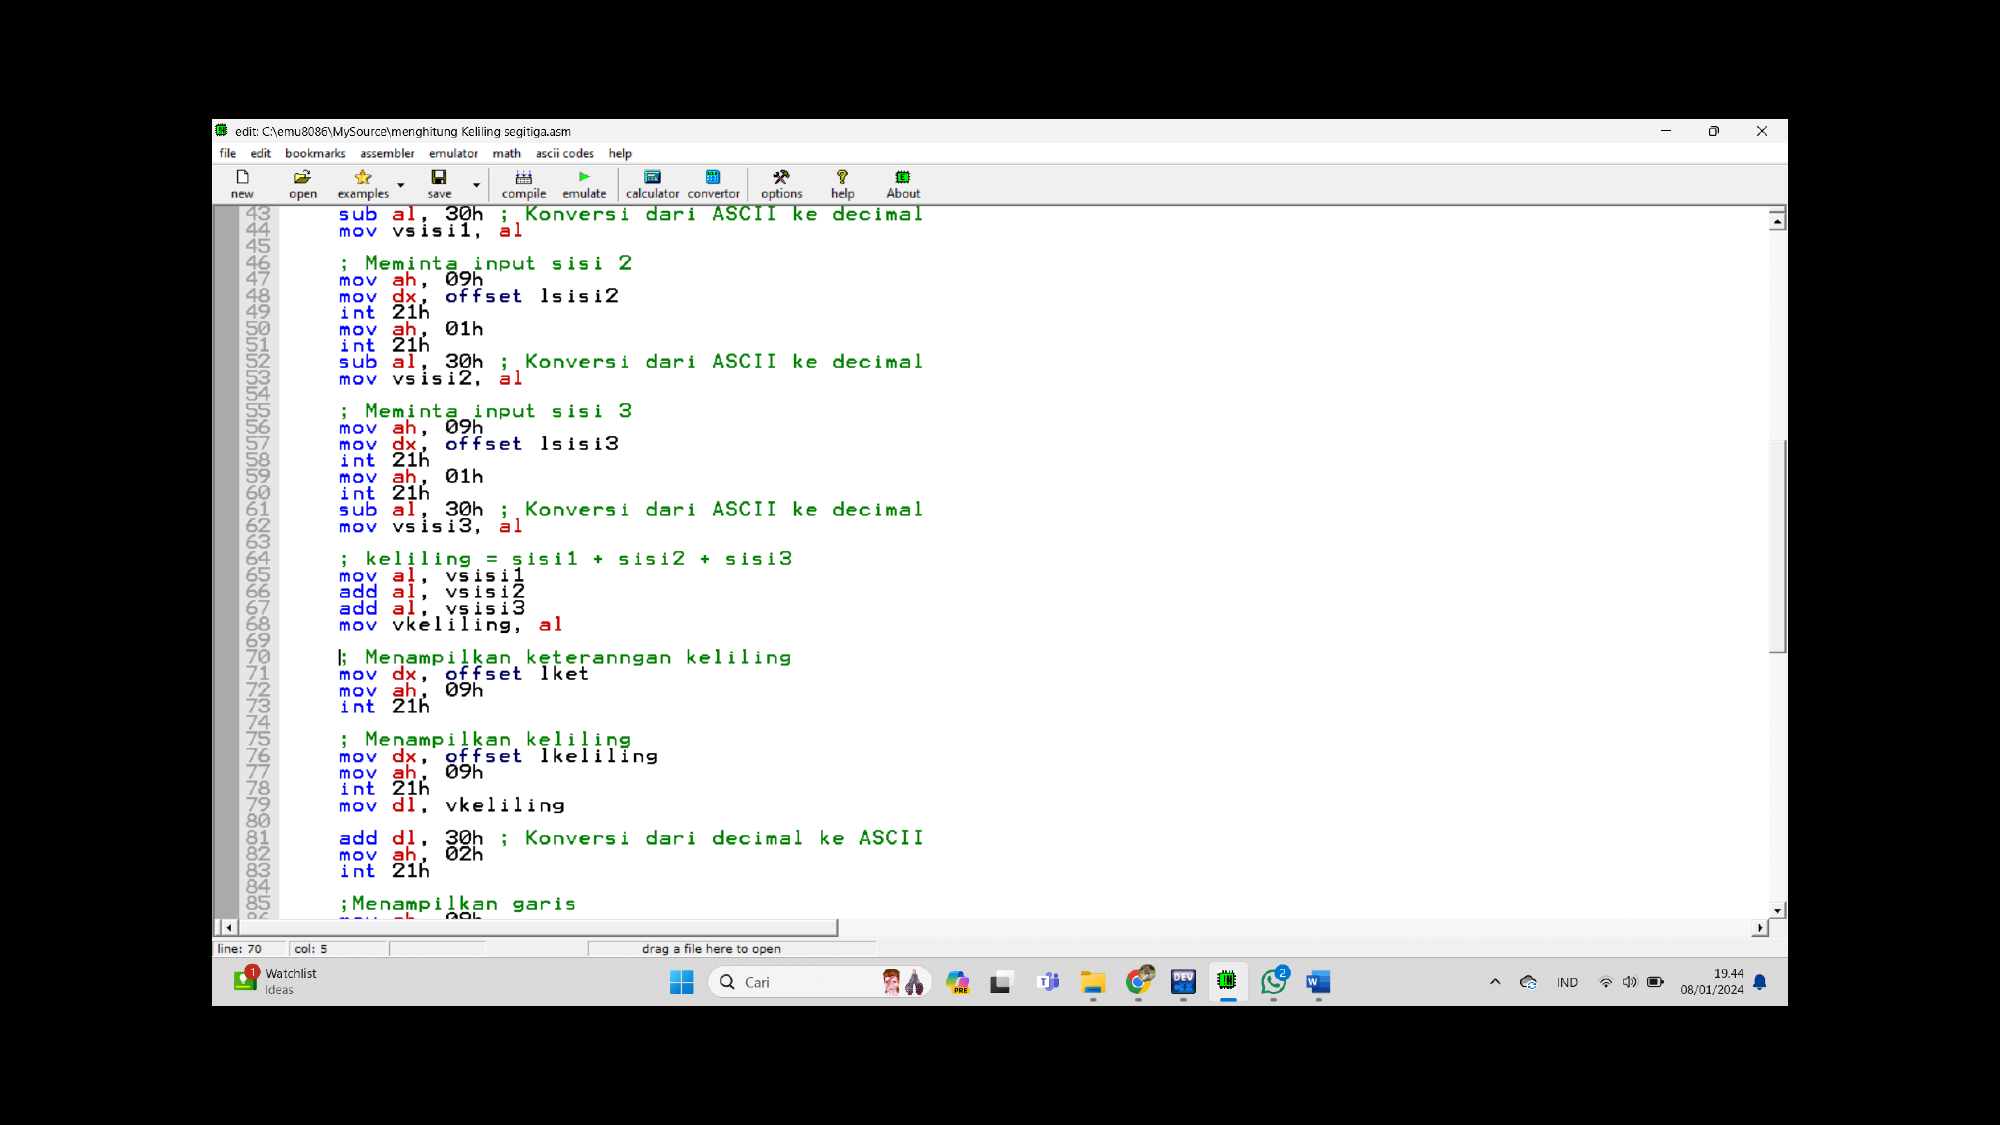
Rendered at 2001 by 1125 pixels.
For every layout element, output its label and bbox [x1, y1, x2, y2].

list [212, 119, 1788, 1006]
